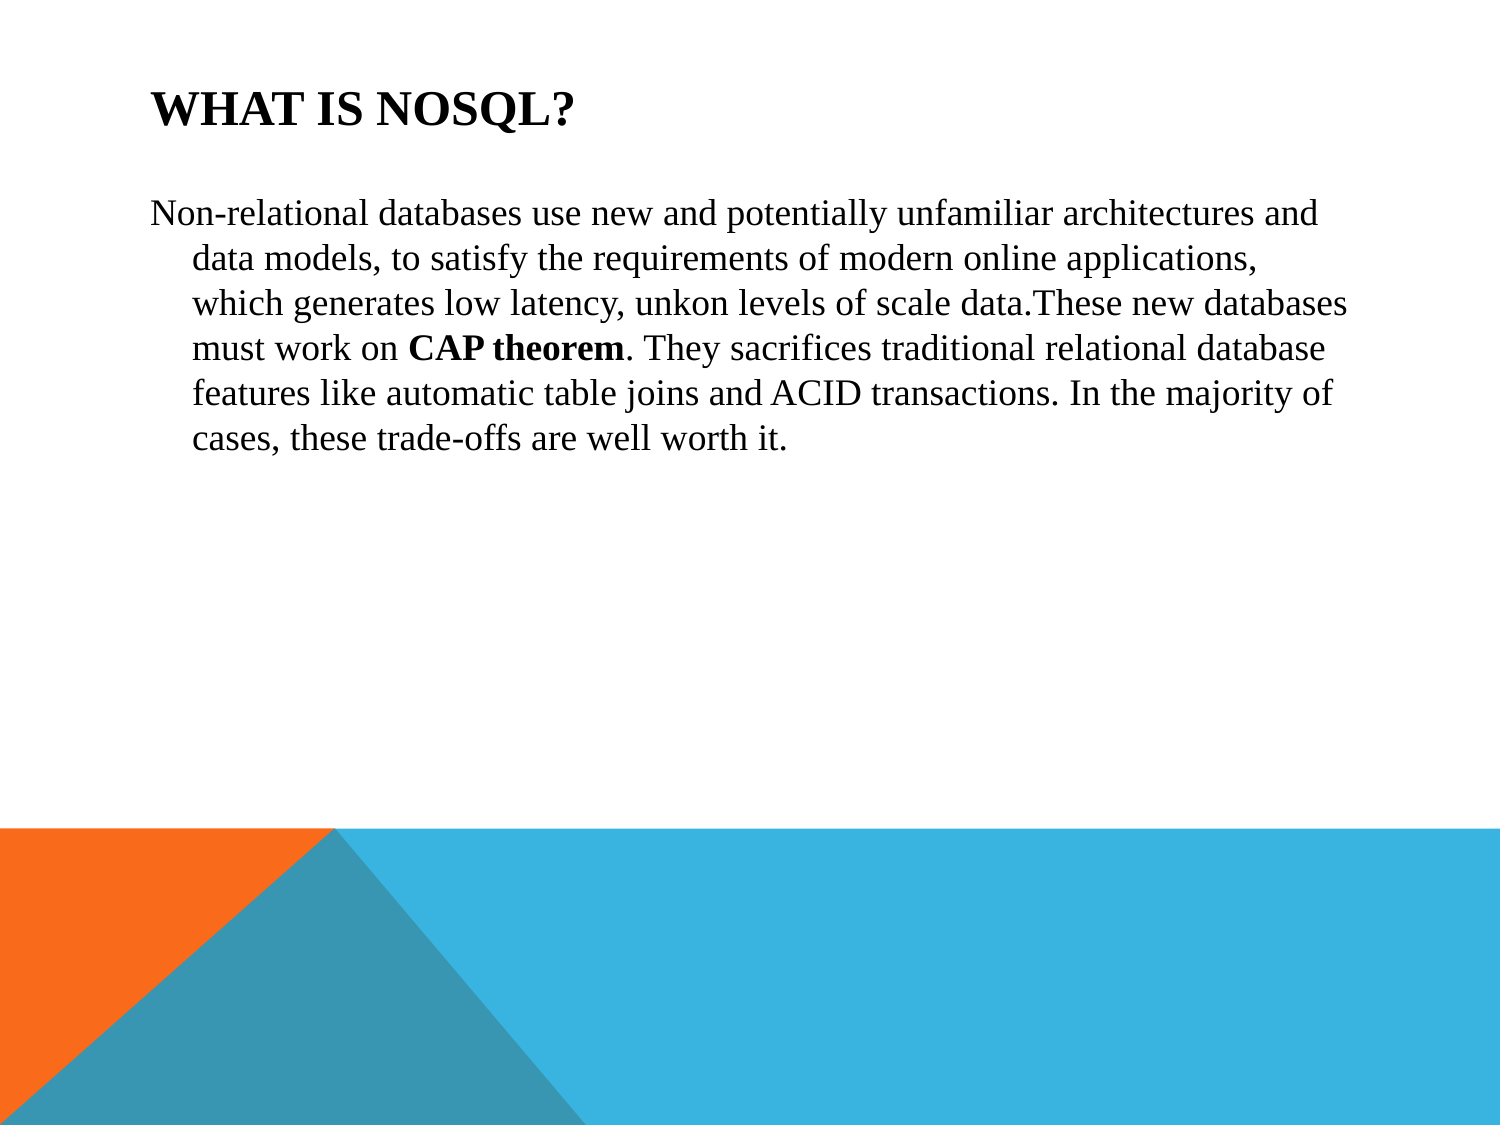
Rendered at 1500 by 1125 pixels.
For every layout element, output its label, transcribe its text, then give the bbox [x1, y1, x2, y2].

title What is NoSQL? [135, 60, 1369, 150]
list Non-relational databases use new and potentially unfamiliar architectures and data models, to satisfy the requirements of modern online applications, which generates low latency, unkon levels of scale data.These new databases must work on CAP theorem. They sacrifices traditional relational database features like automatic table joins and ACID transactions. In the majority of cases, these trade-offs are well worth it. [135, 180, 1369, 768]
